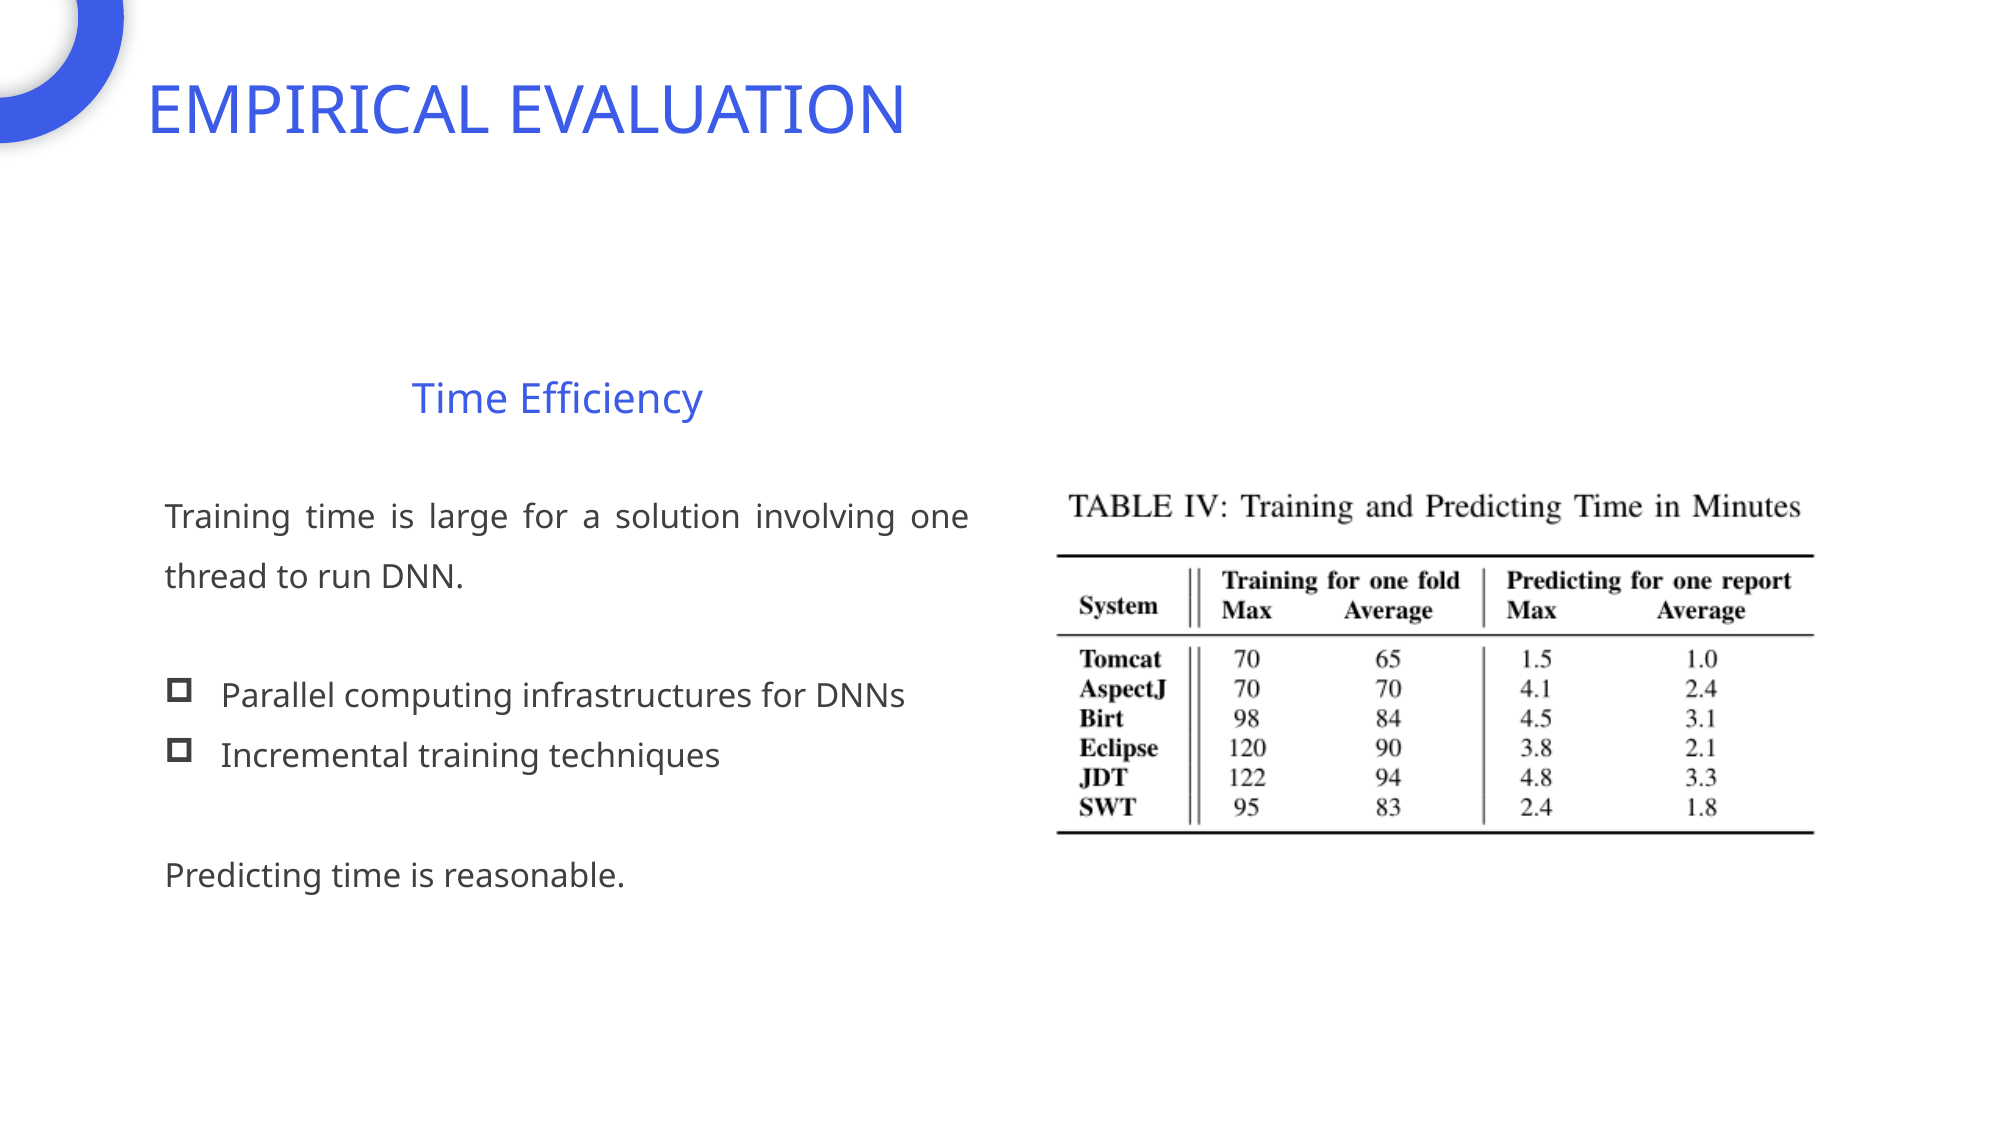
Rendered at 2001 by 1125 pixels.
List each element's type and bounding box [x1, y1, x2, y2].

text_box [149, 364, 986, 900]
picture [1038, 467, 1831, 867]
text_box [0, 0, 986, 156]
